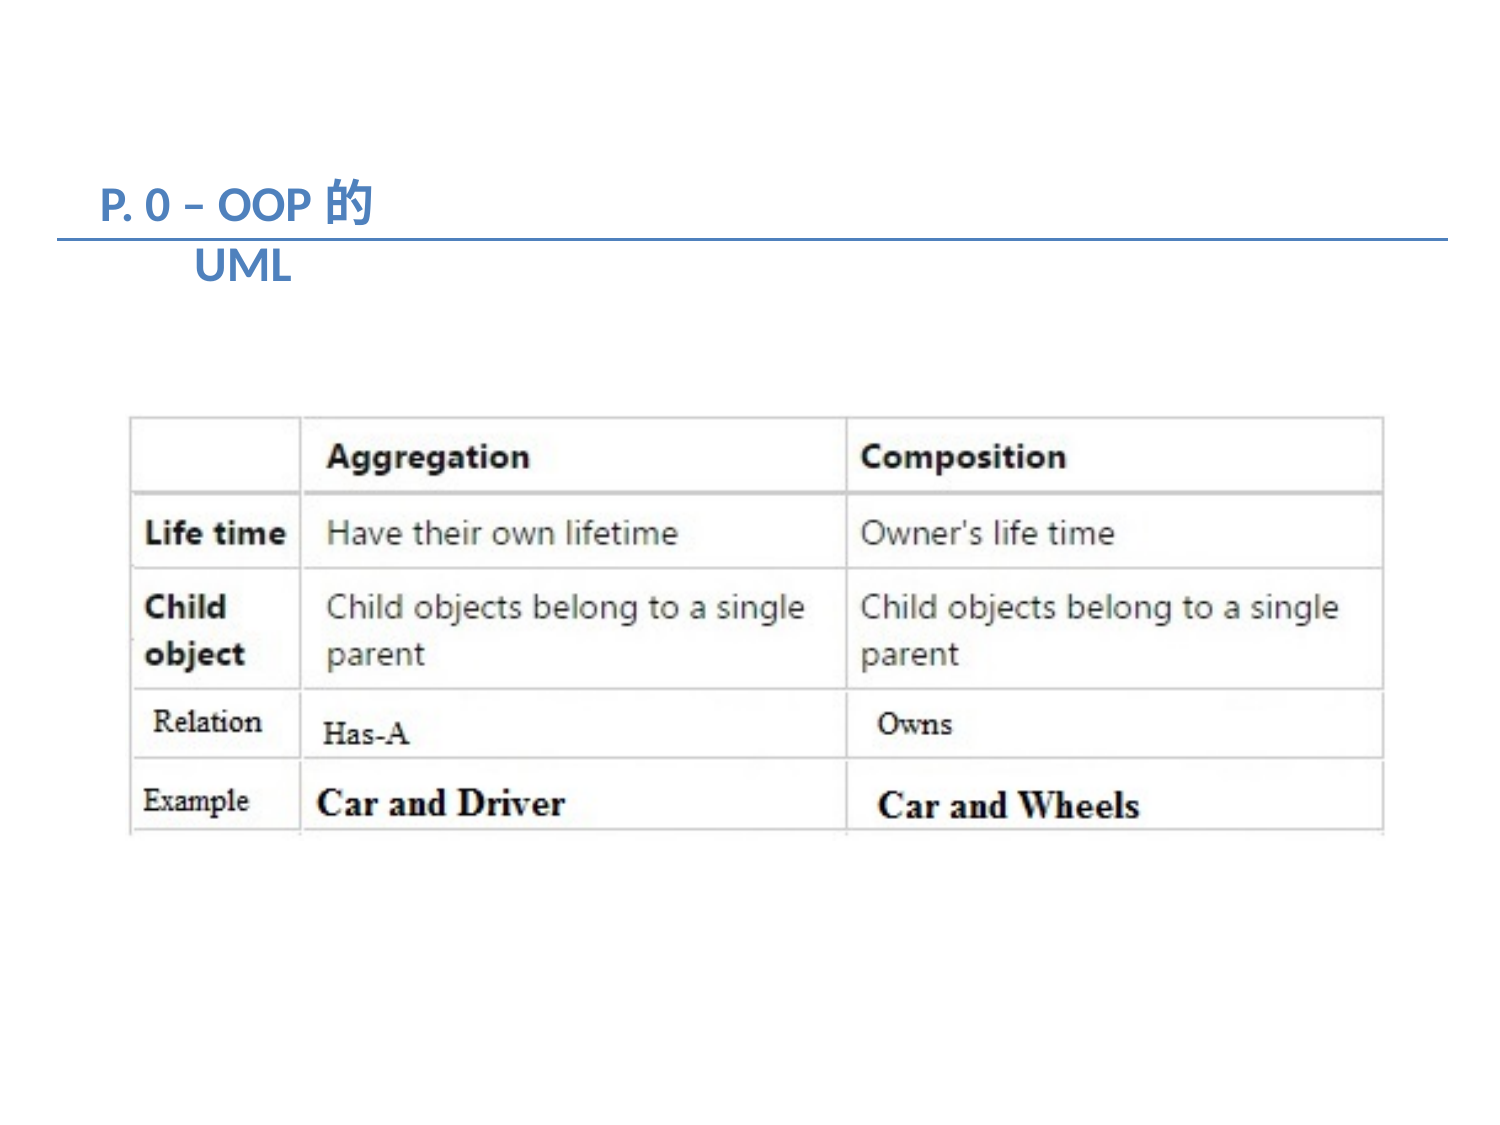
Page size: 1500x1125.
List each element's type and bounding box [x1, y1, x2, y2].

text_box [41, 163, 1449, 240]
picture [125, 395, 1390, 841]
